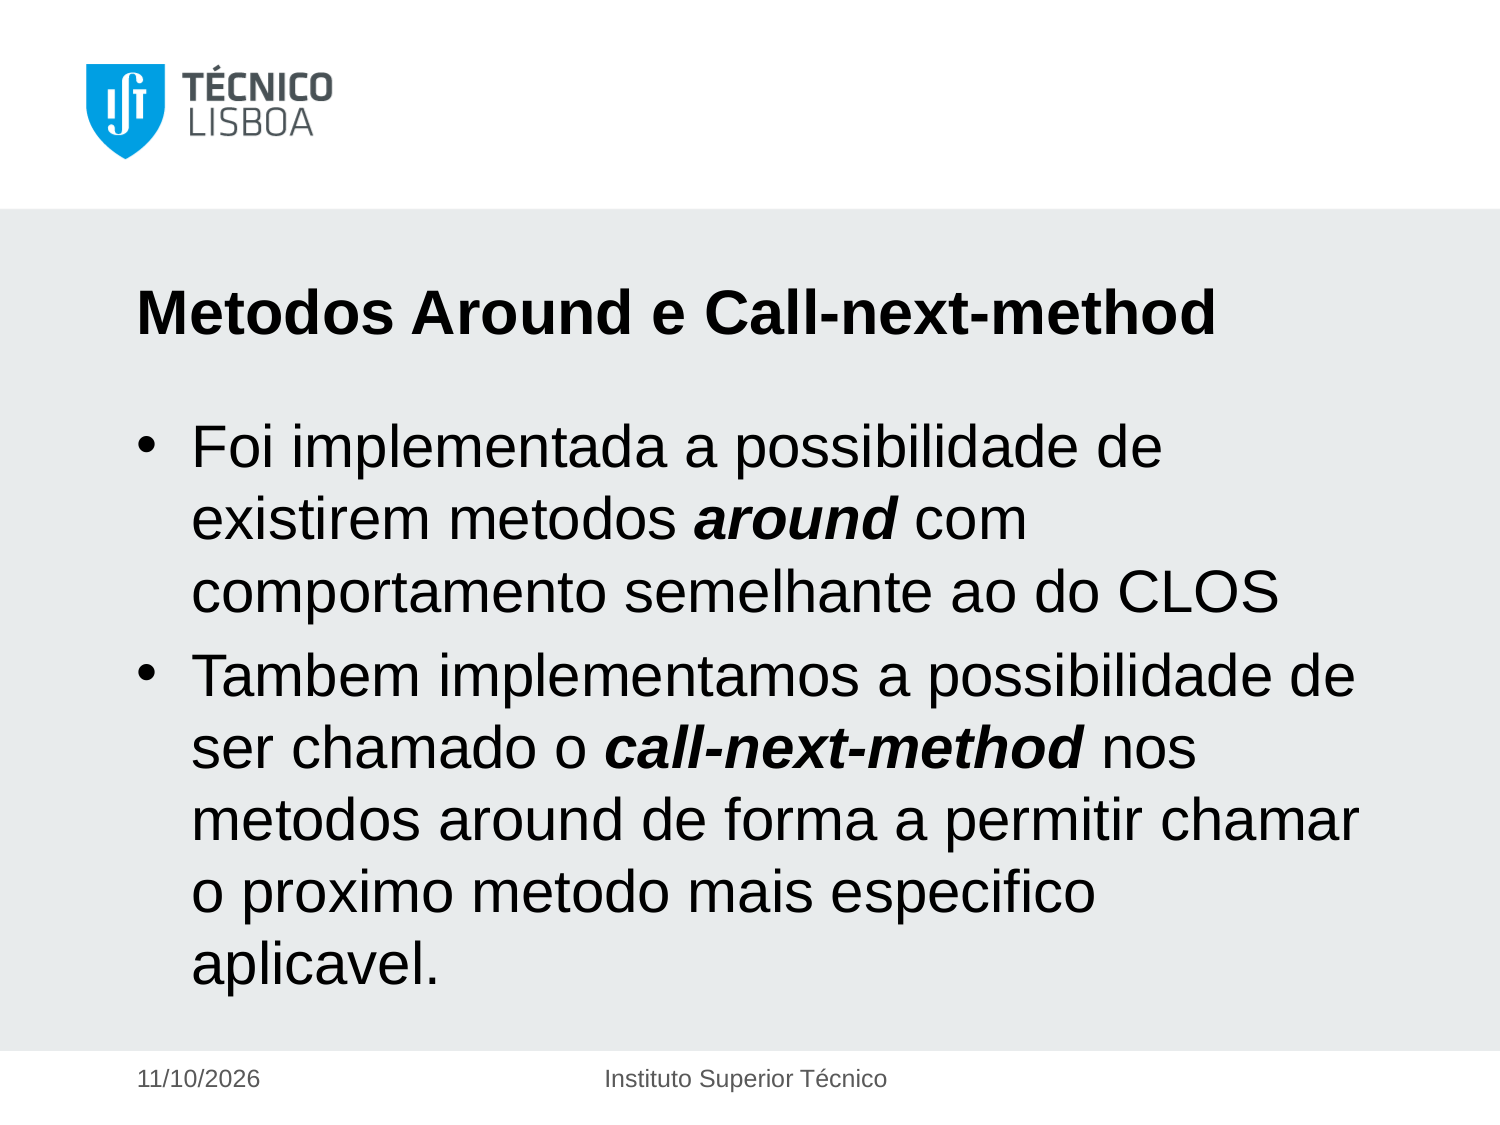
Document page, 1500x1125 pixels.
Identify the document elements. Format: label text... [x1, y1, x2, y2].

picture [0, 0, 1500, 1125]
title Metodos Around e Call-next-method [121, 237, 1378, 381]
list Foi implementada a possibilidade de existirem metodos around com comportamento semelhante ao do CLOS Tambem implementamos a possibilidade de ser chamado o call-next-method nos metodos around de forma a permitir chamar o proximo metodo mais especifico aplicavel. [121, 400, 1378, 1005]
footer Instituto Superior Técnico [512, 1052, 988, 1103]
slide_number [121, 1052, 425, 1103]
